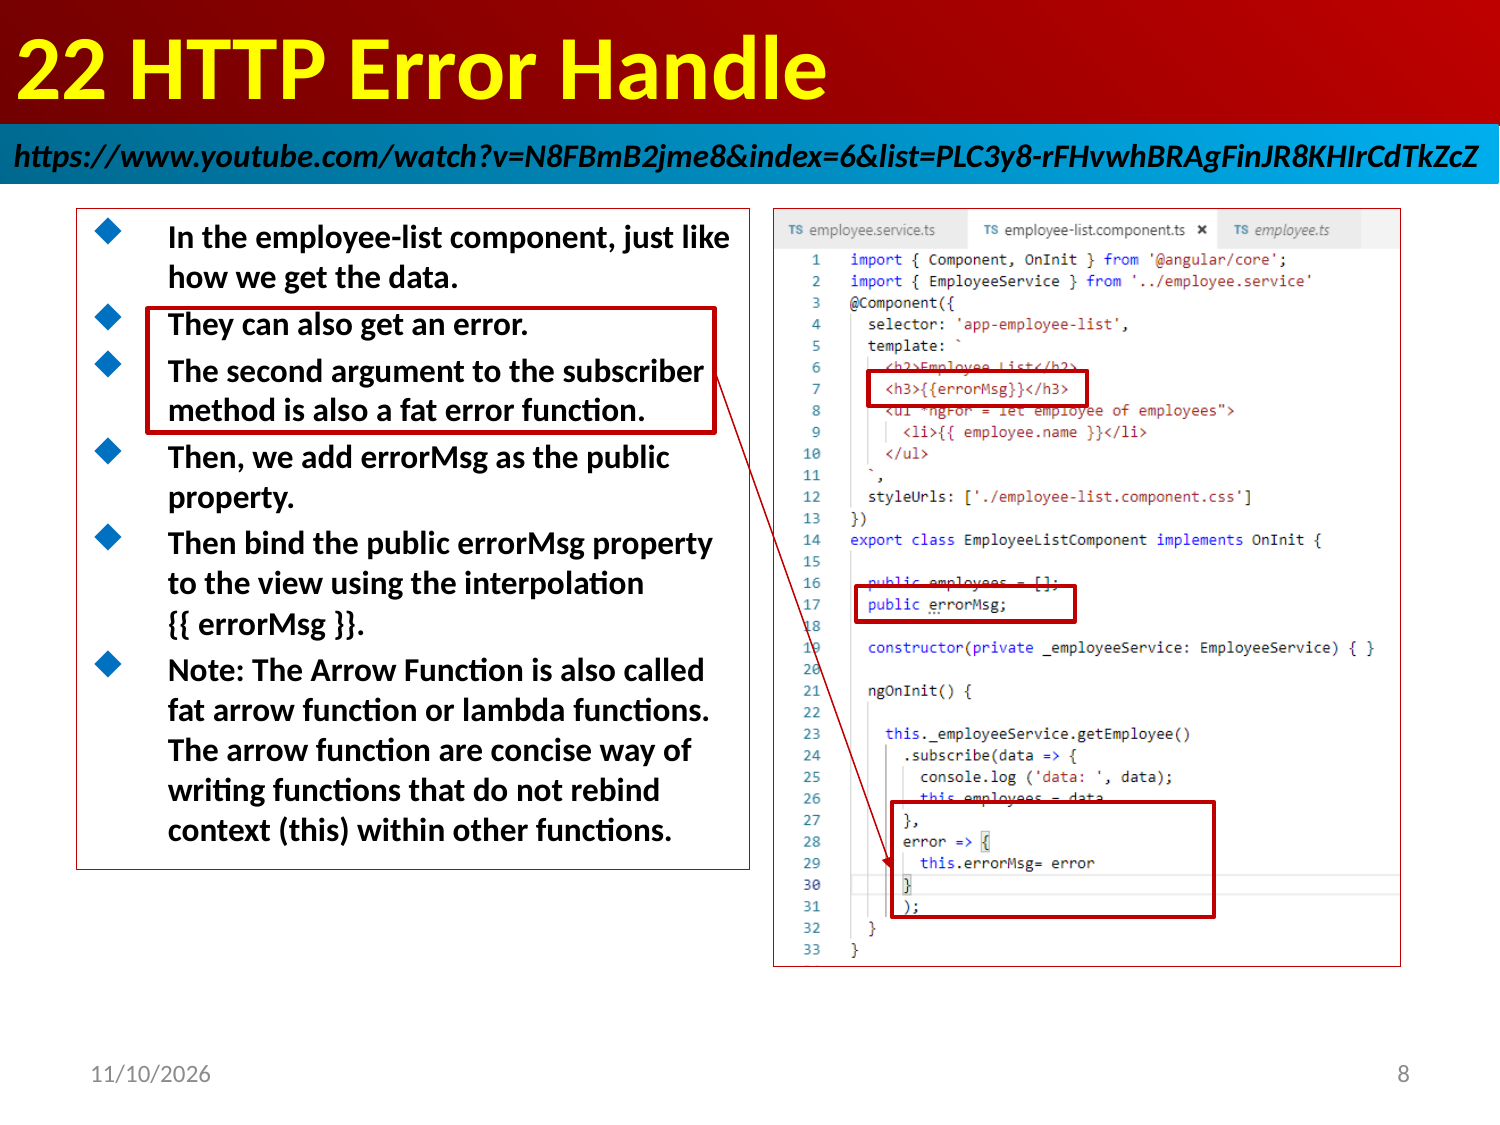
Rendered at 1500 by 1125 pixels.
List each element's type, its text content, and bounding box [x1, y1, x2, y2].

picture [773, 207, 1402, 968]
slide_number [75, 1042, 425, 1103]
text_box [714, 370, 892, 870]
title 22 HTTP Error Handle [0, 0, 1500, 126]
subtitle In the employee-list component, just like how we get the data. They can also get an error. The second argument to the subscriber method is also a fat error function. Then, we add errorMsg as the public property. Then bind the public errorMsg property to the view using the interpolation {{ errorMsg }}. Note: The Arrow Function is also called fat arrow function or lambda functions. The arrow function are concise way of writing functions that do not rebind context (this) within other functions. [76, 208, 750, 870]
text_box [145, 306, 717, 435]
slide_number 8 [1074, 1042, 1425, 1103]
text_box https://www.youtube.com/watch?v=N8FBmB2jme8&index=6&list=PLC3y8-rFHvwhBRAgFinJR8KHIrCdTkZcZ [0, 124, 1499, 184]
